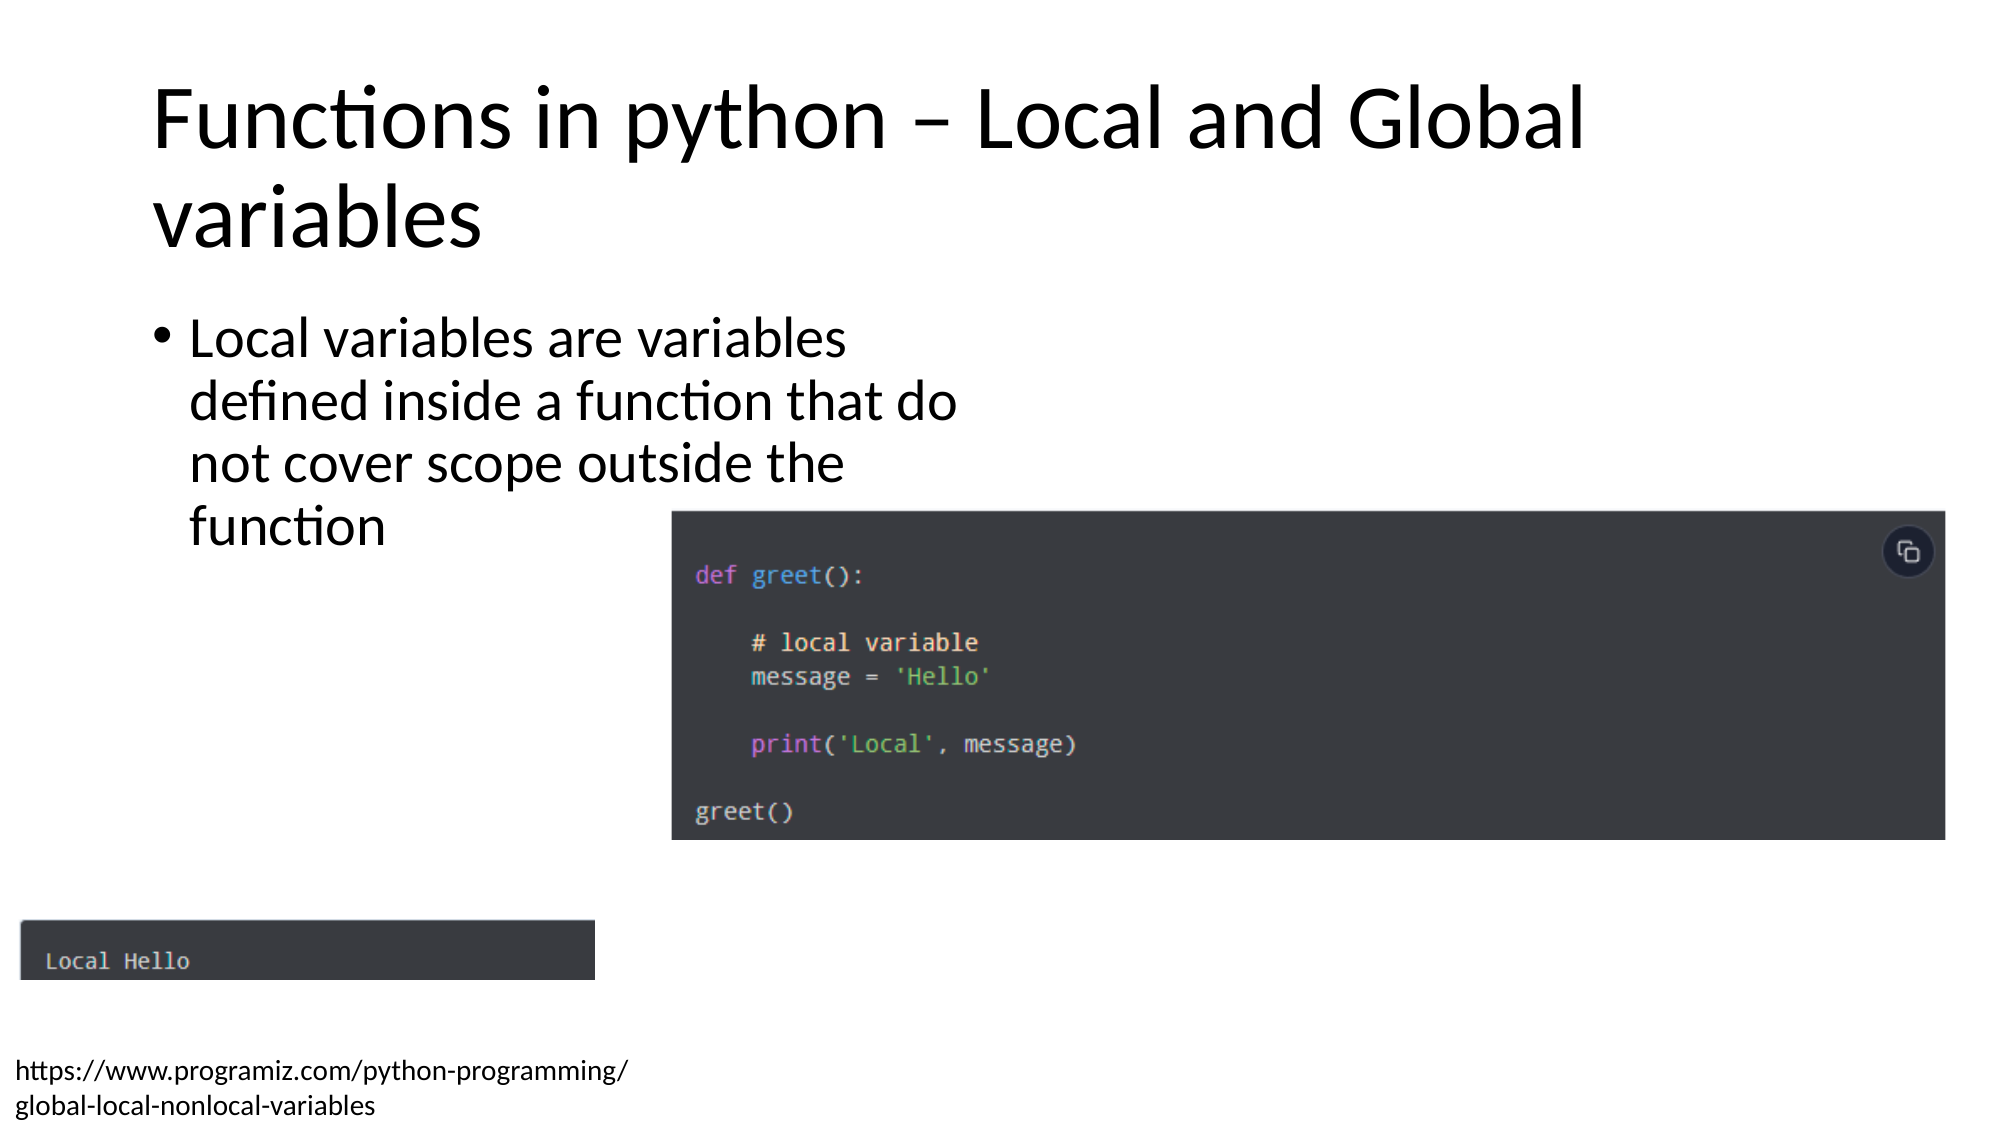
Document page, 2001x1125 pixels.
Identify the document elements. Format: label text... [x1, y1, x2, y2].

text_box https://www.programiz.com/python-programming/global-local-nonlocal-variables [0, 1044, 717, 1125]
picture [671, 508, 1946, 840]
list Local variables are variables defined inside a function that do not cover scope outside the function [137, 299, 986, 1014]
picture [18, 918, 596, 980]
title Functions in python – Local and Global variables [137, 59, 1863, 278]
